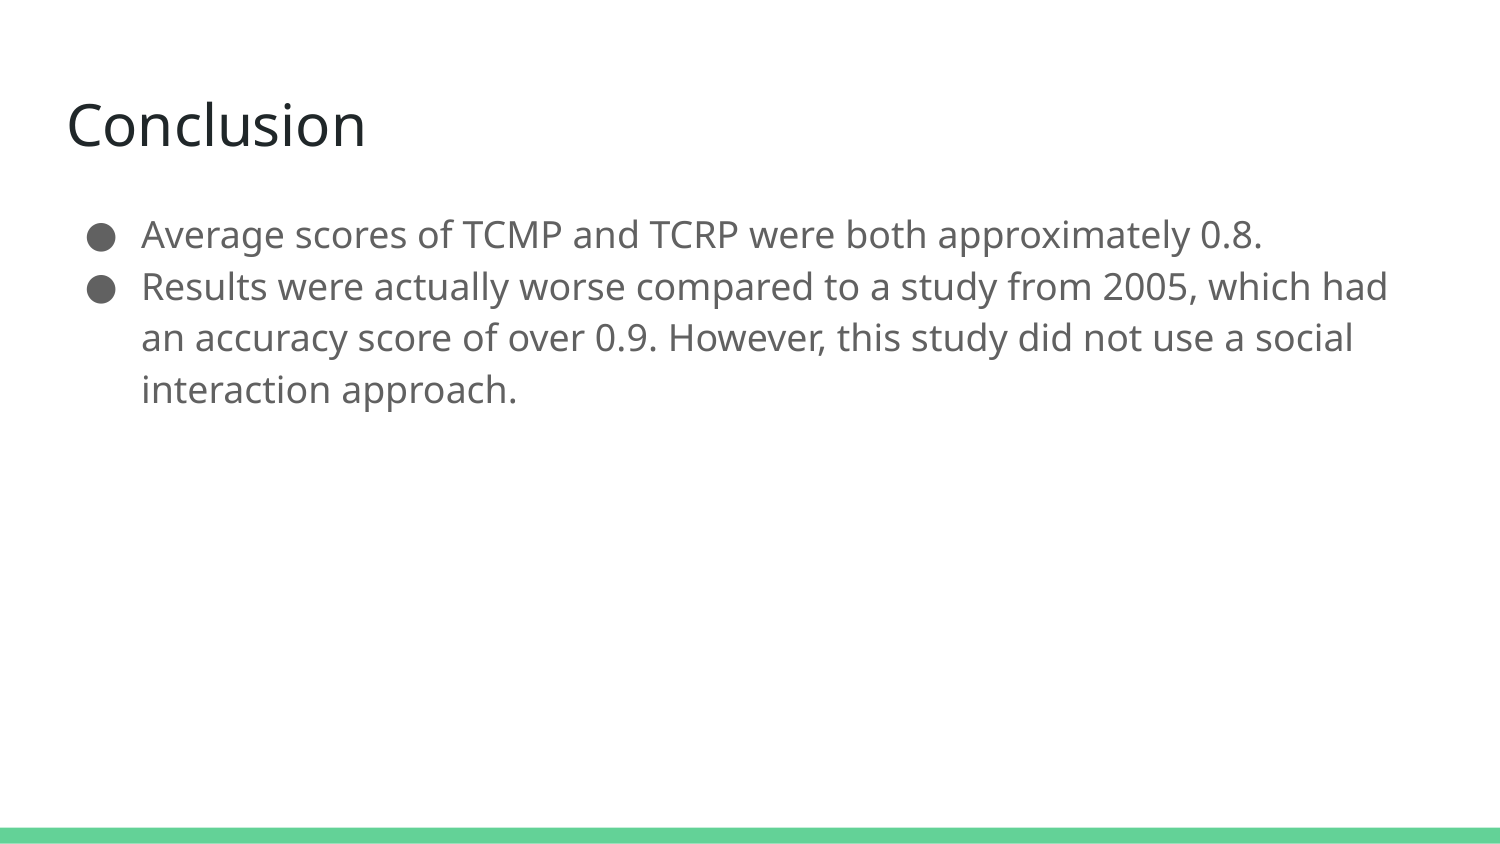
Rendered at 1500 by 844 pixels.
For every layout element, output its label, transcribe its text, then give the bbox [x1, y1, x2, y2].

title Conclusion [51, 72, 1449, 167]
list Average scores of TCMP and TCRP were both approximately 0.8. Results were actually worse compared to a study from 2005, which had an accuracy score of over 0.9. However, this study did not use a social interaction approach. [51, 189, 1449, 750]
